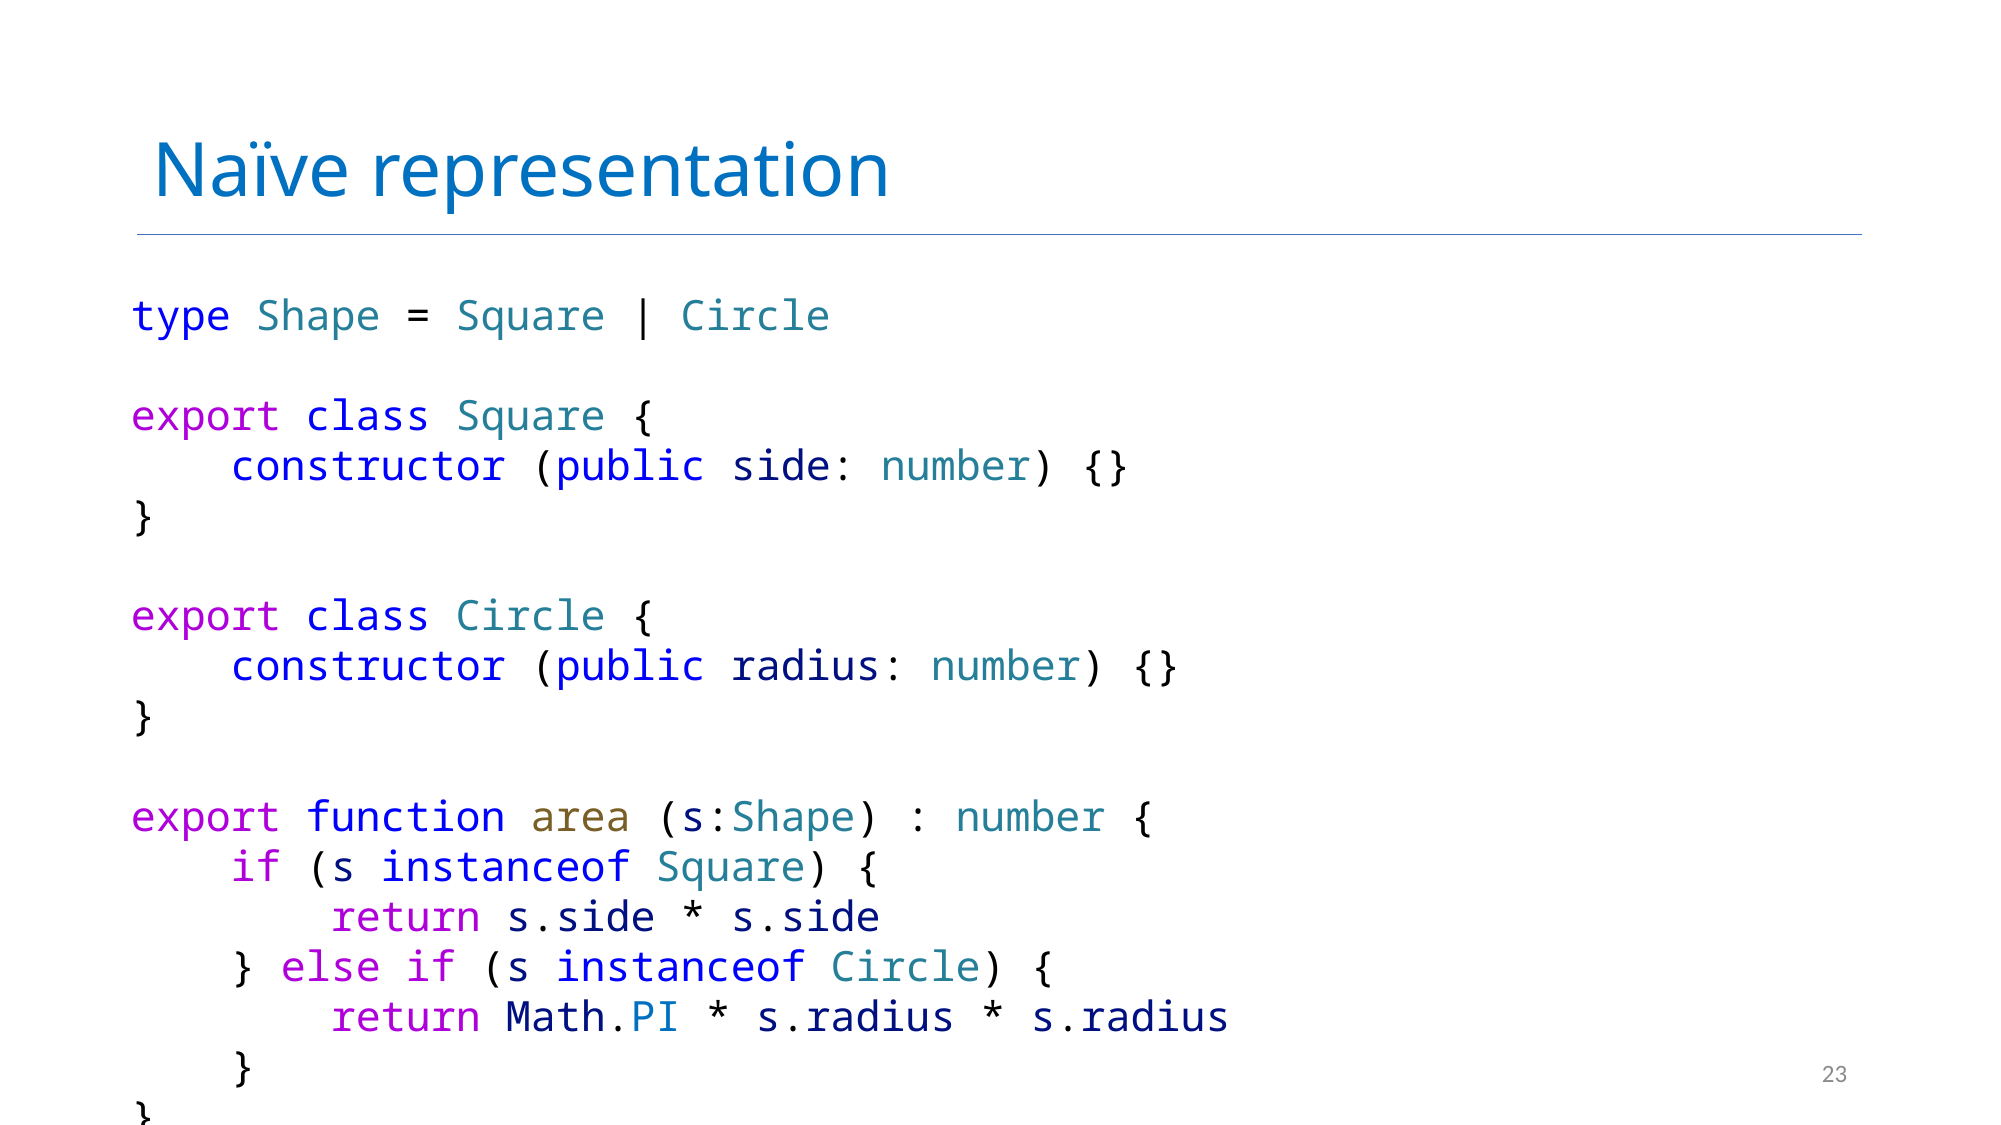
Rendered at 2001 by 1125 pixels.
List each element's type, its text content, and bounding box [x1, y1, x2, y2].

slide_number 23 [1480, 1042, 1863, 1103]
title Naïve representation [137, 3, 1863, 221]
text_box type Shape = Square | Circle export class Square { constructor (public side: number) {} } export class Circle { constructor (public radius: number) {} } export function area (s:Shape) : number { if (s instanceof Square) { return s.side * s.side } else if (s instanceof Circle) { return Math.PI * s.radius * s.radius } } [115, 281, 1480, 1125]
